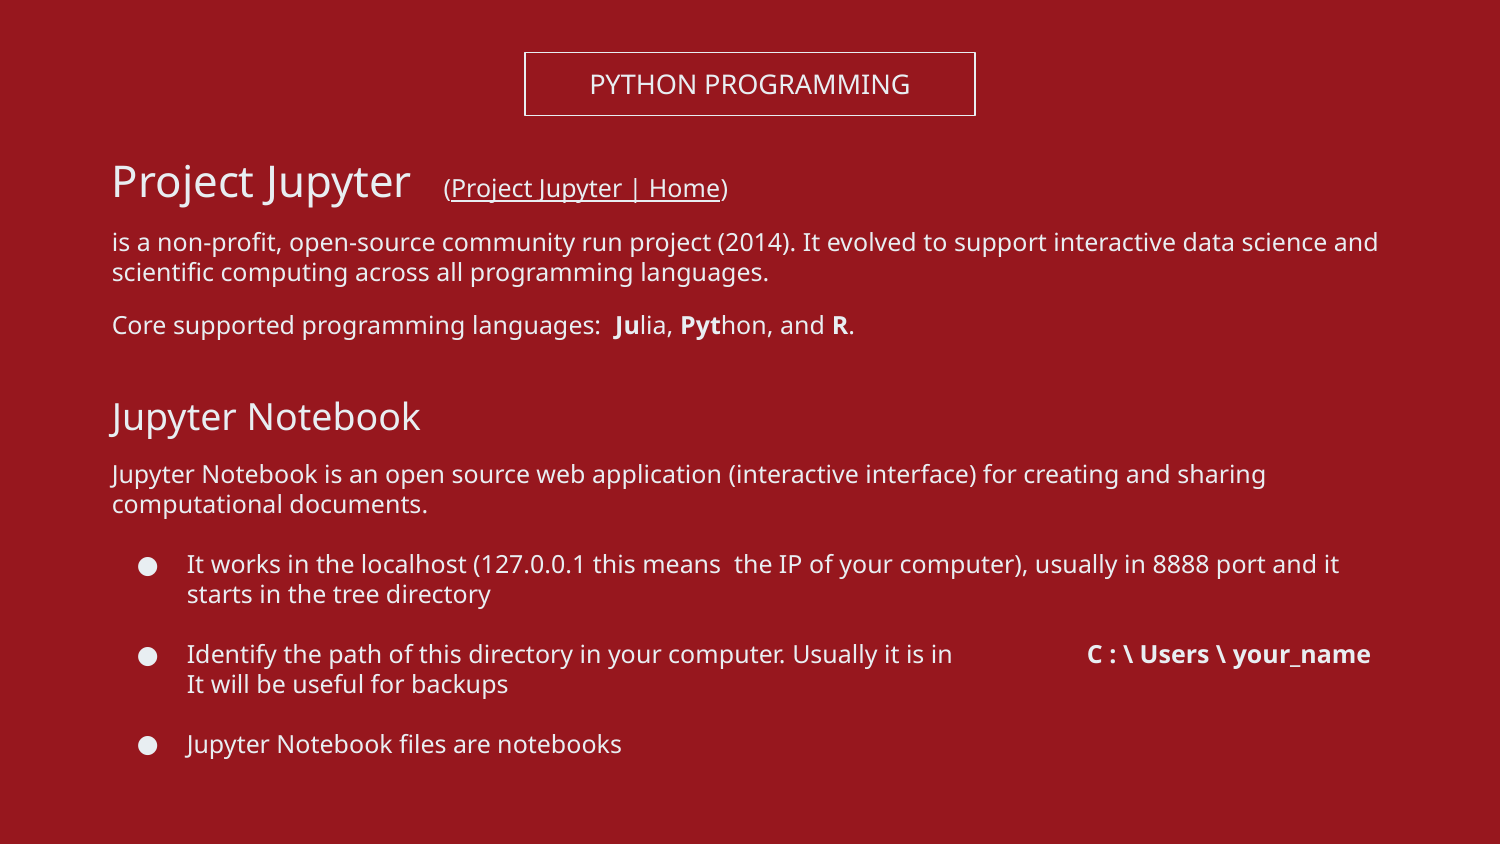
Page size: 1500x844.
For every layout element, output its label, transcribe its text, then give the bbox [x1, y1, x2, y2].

text_box Project Jupyter (Project Jupyter | Home) [96, 130, 917, 211]
text_box PYTHON PROGRAMMING [551, 52, 949, 115]
text_box Jupyter Notebook [96, 377, 1081, 453]
text_box is a non-profit, open-source community run project (2014). It evolved to support interactive data science and scientific computing across all programming languages. Core supported programming languages: Julia, Python, and R. Jupyter Notebook is an open source web application (interactive interface) for creating and sharing computational documents. It works in the localhost (127.0.0.1 this means the IP of your computer), usually in 8888 port and it starts in the tree directory Identify the path of this directory in your computer. Usually it is in C : \ Users \ your_name It will be useful for backups Jupyter Notebook files are notebooks [96, 211, 1403, 844]
text_box [524, 52, 976, 116]
